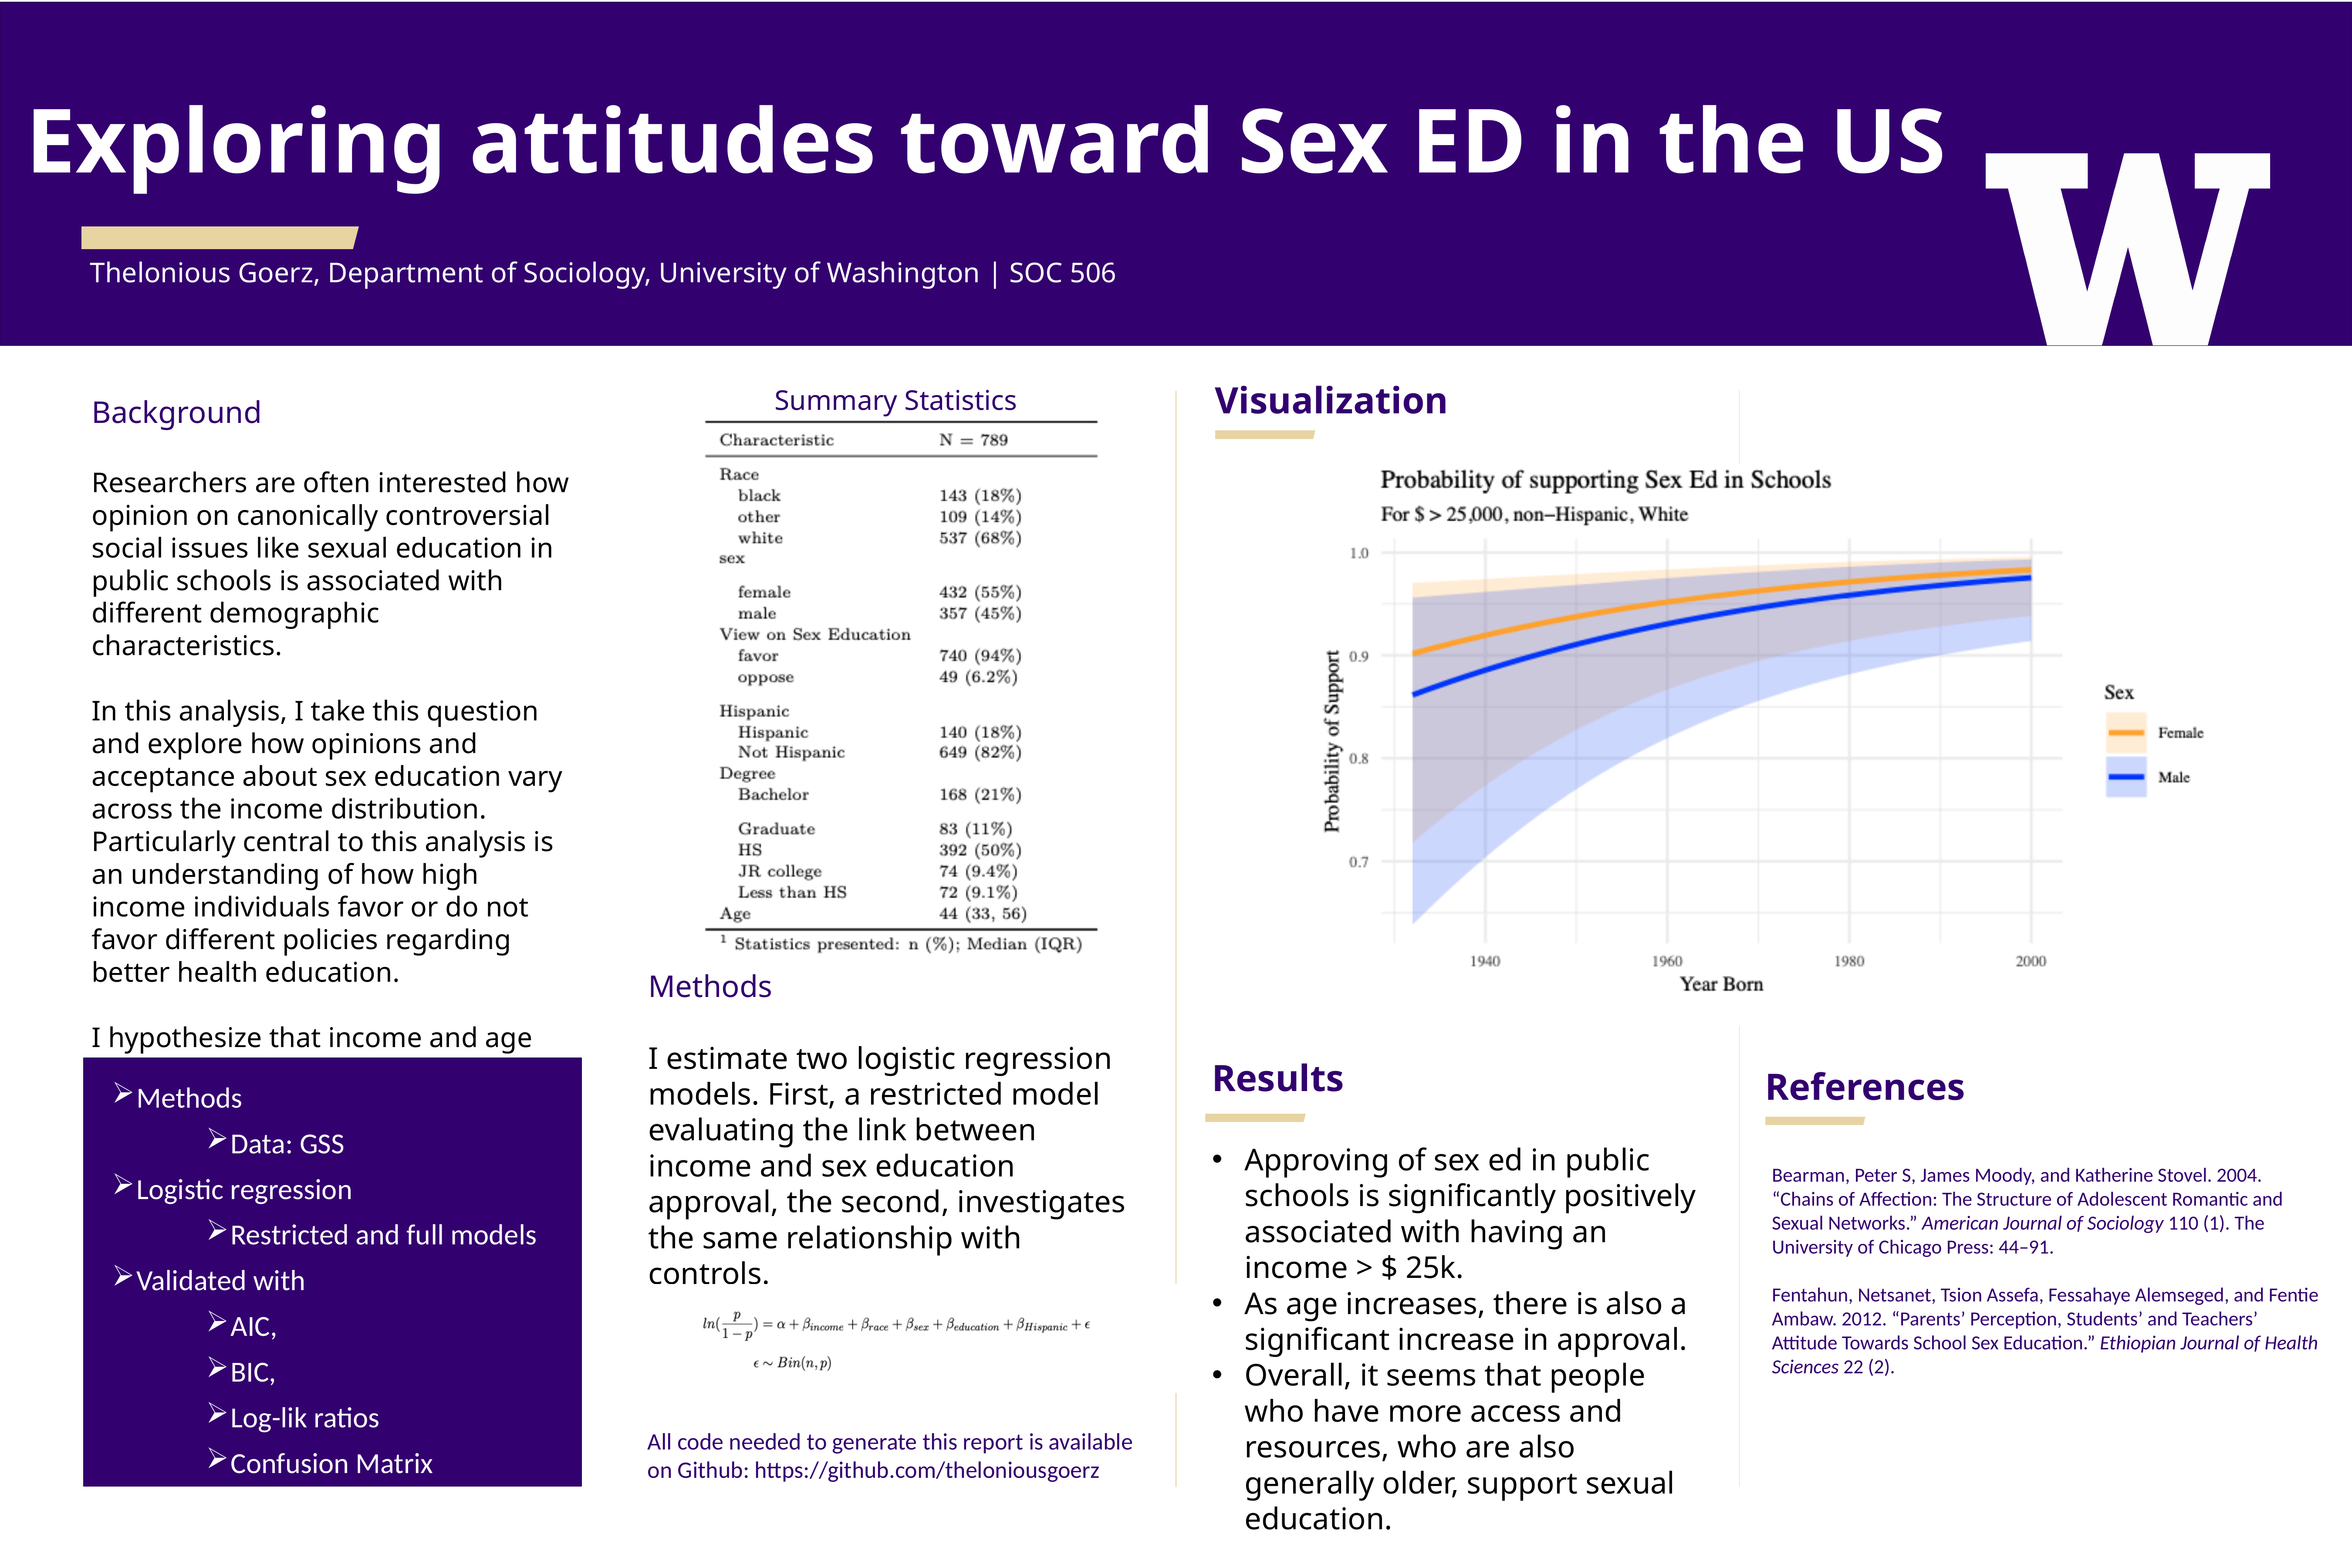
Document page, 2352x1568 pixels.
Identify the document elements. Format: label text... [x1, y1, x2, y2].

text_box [1758, 1060, 2257, 1125]
text_box Background Researchers are often interested how opinion on canonically controversial social issues like sexual education in public schools is associated with different demographic characteristics. In this analysis, I take this question and explore how opinions and acceptance about sex education vary across the income distribution. Particularly central to this analysis is an understanding of how high income individuals favor or do not favor different policies regarding better health education. I hypothesize that income and age will be significantly associated with approval. [85, 390, 583, 1193]
text_box Methods Data: GSS Logistic regression Restricted and full models Validated with AIC, BIC, Log-lik ratios Confusion Matrix [105, 1075, 554, 1568]
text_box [1205, 1051, 1704, 1122]
picture [1986, 153, 2270, 345]
text_box [0, 2, 2352, 346]
text_box Bearman, Peter S, James Moody, and Katherine Stovel. 2004. “Chains of Affection: The Structure of Adolescent Romantic and Sexual Networks.” American Journal of Sociology 110 (1). The University of Chicago Press: 44–91. Fentahun, Netsanet, Tsion Assefa, Fessahaye Alemseged, and Fentie Ambaw. 2012. “Parents’ Perception, Students’ and Teachers’ Attitude Towards School Sex Education.” Ethiopian Journal of Health Sciences 22 (2). [1765, 1159, 2329, 1437]
picture [593, 1284, 1187, 1393]
text_box Approving of sex ed in public schools is significantly positively associated with having an income > $ 25k. As age increases, there is also a significant increase in approval. Overall, it seems that people who have more access and resources, who are also generally older, support sexual education. [1205, 1137, 1707, 1539]
text_box [83, 1058, 582, 1487]
text_box Summary Statistics [647, 379, 1146, 419]
picture [700, 421, 1114, 964]
text_box All code needed to generate this report is available on Github: https://github.com/theloniousgoerz [641, 1423, 1141, 1486]
title Exploring attitudes toward Sex ED in the US [19, 73, 2019, 195]
text_box Methods I estimate two logistic regression models. First, a restricted model evaluating the link between income and sex education approval, the second, investigates the same relationship with controls. [642, 964, 1140, 1284]
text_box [1208, 374, 1707, 439]
picture [1230, 464, 2236, 1026]
text_box Thelonious Goerz, Department of Sociology, University of Washington | SOC 506 [83, 252, 1578, 291]
picture [81, 181, 359, 249]
